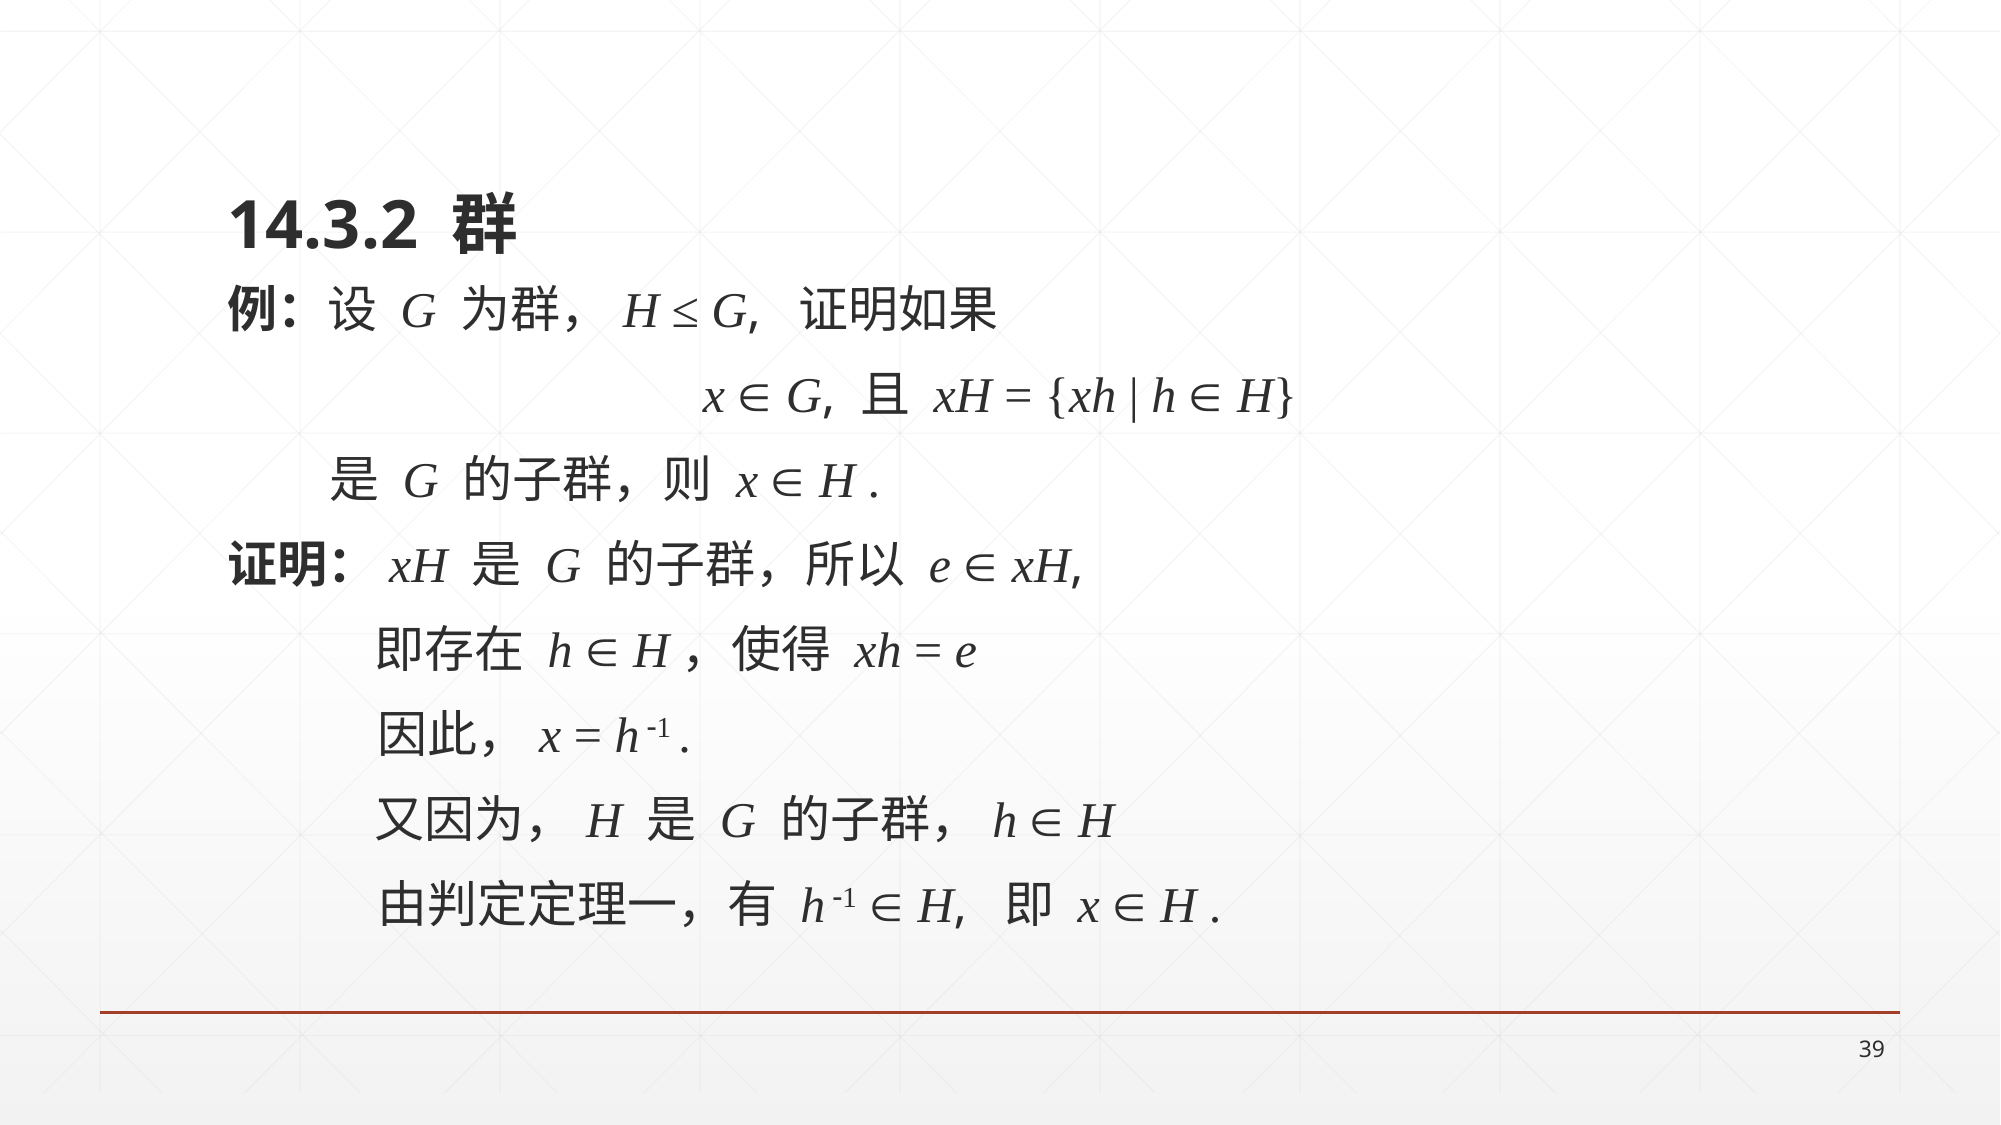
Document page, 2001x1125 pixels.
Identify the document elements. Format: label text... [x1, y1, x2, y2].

text_box 例：设 G 为群，H ≤ G, 证明如果 x  G, 且 xH = {xh | h  H} 是 G 的子群，则 x  H . 证明：xH 是 G 的子群，所以 e  xH, 即存在 h  H，使得 xh = e 因此，x = h 1 . 又因为，H 是 G 的子群，h  H 由判定定理一，有 h 1  H, 即 x  H . [212, 271, 1788, 940]
text_box 14.3.2 群 [212, 82, 1788, 271]
slide_number 39 [1749, 1031, 1901, 1069]
